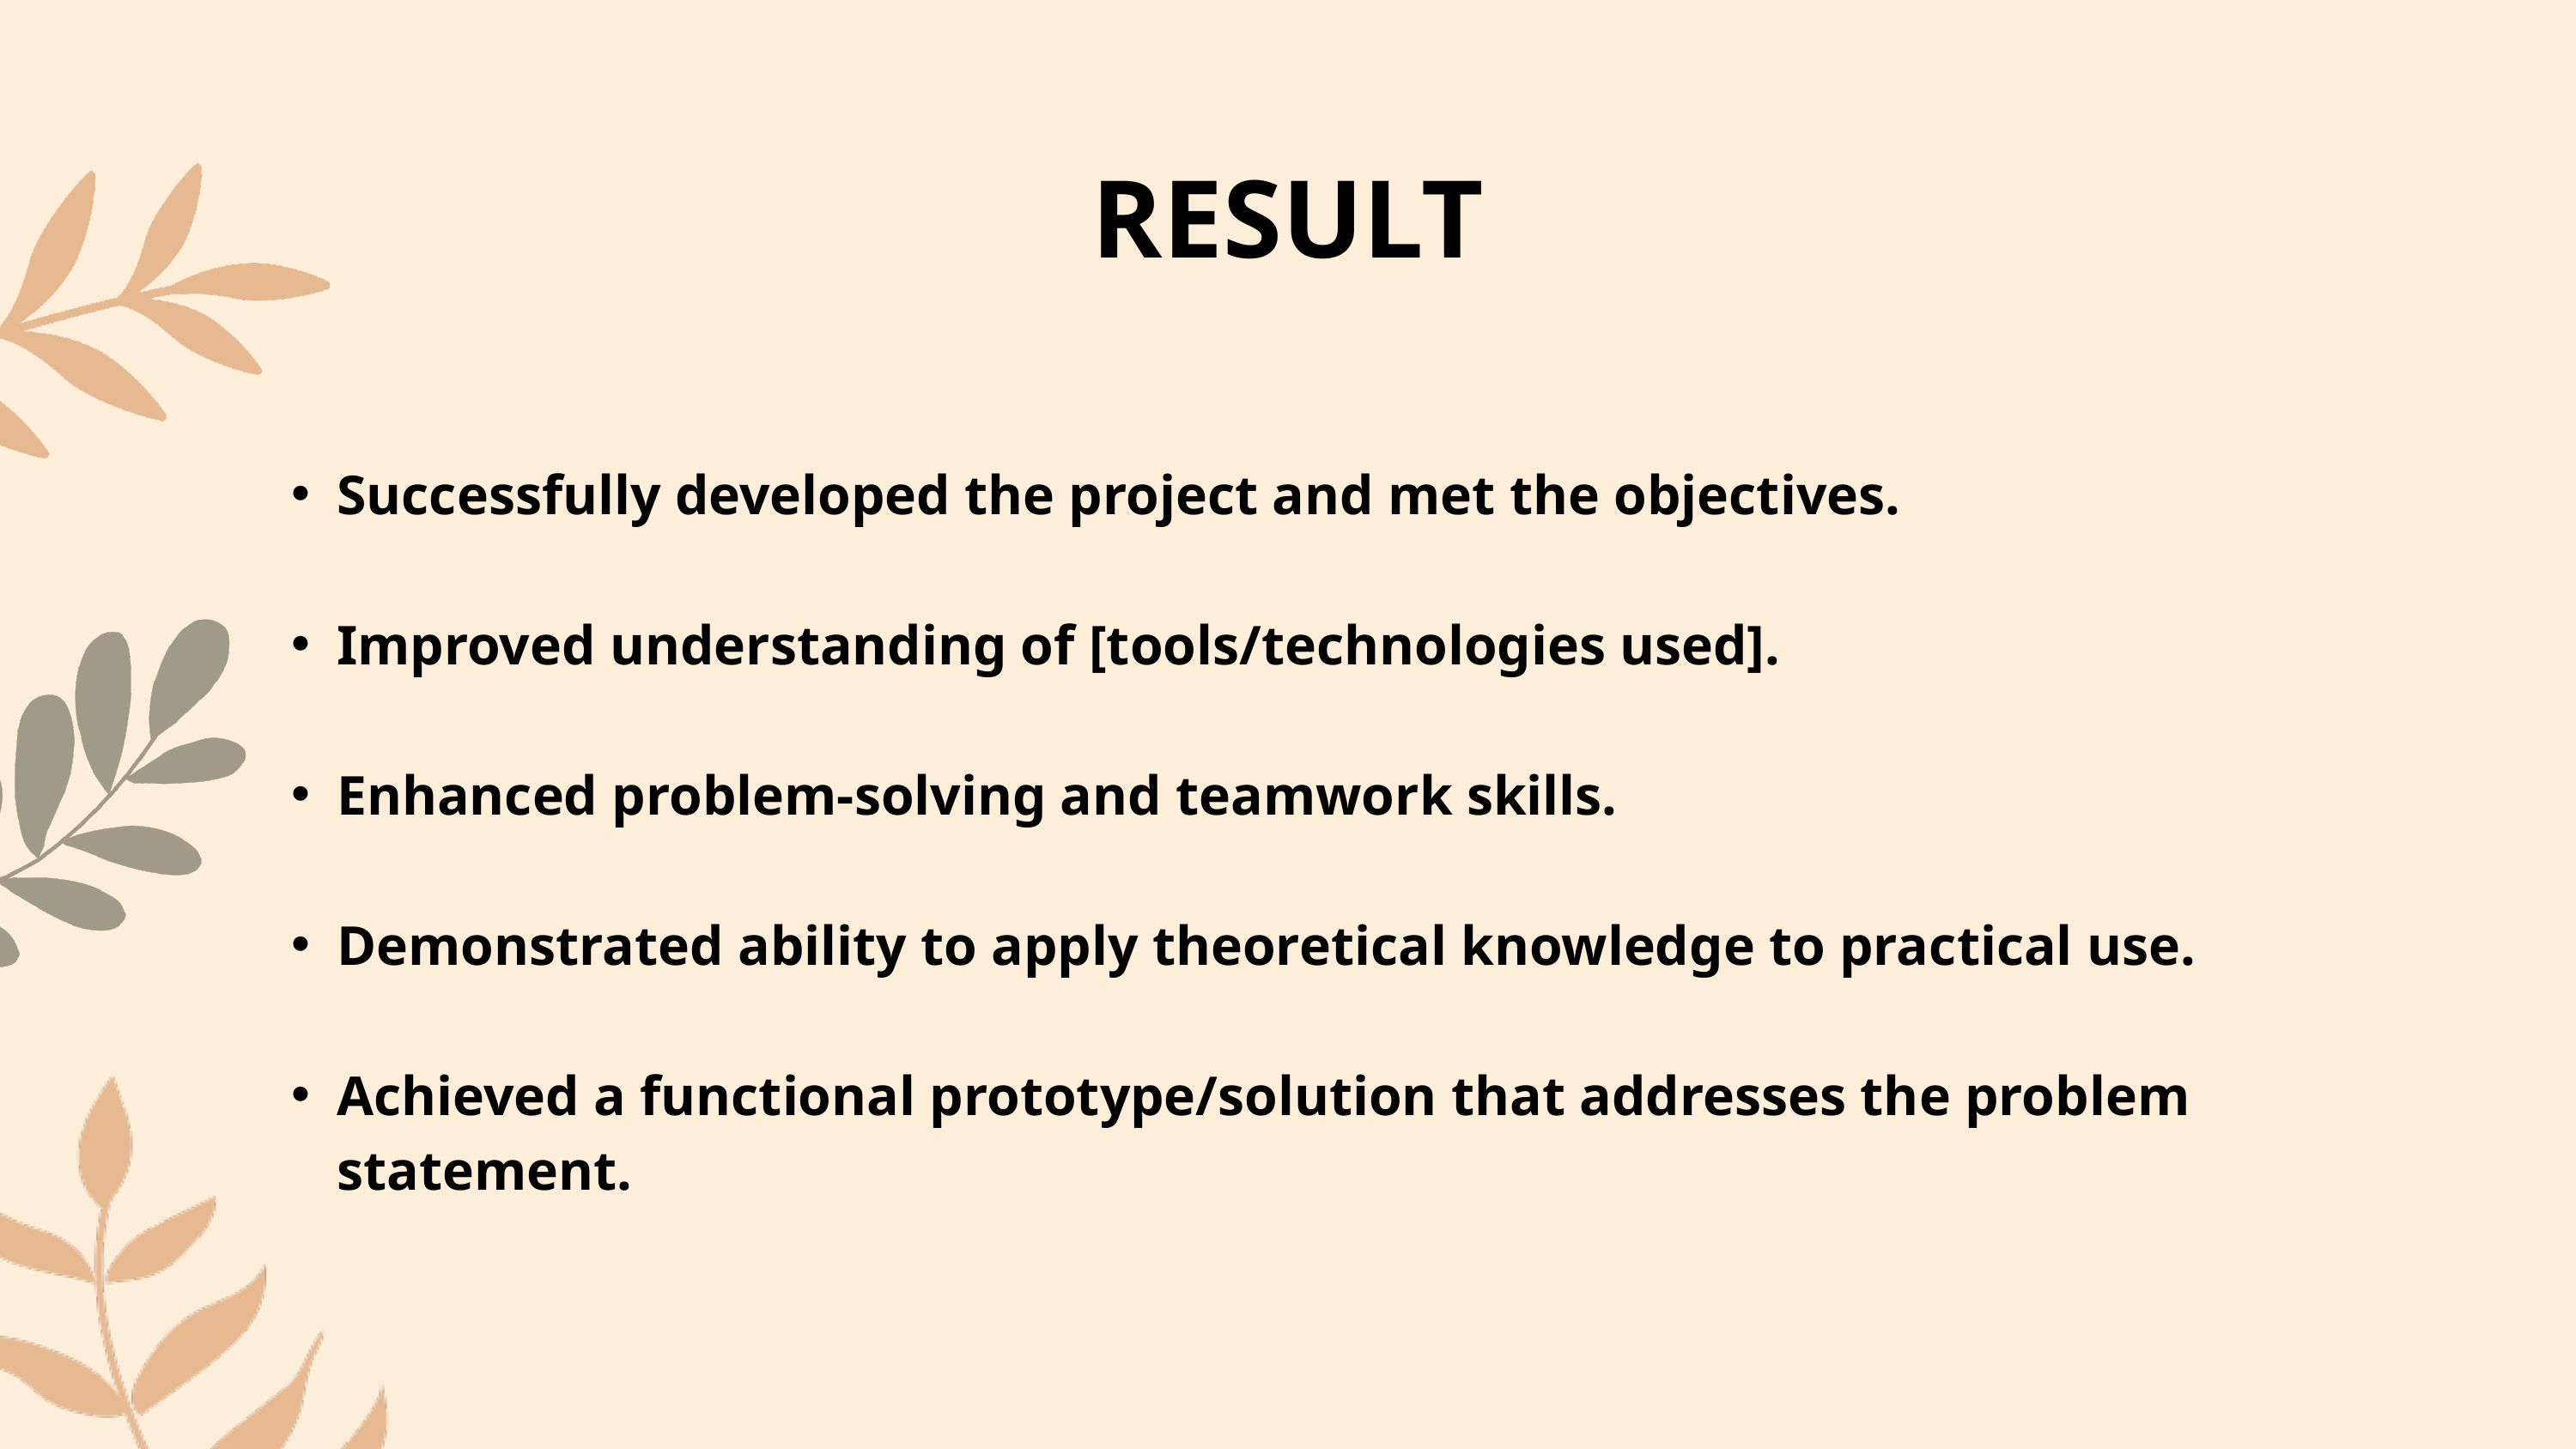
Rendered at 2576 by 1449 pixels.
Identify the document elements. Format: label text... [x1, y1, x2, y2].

text_box [0, 619, 246, 1077]
text_box [0, 1076, 389, 1449]
text_box Successfully developed the project and met the objectives. Improved understanding of [tools/technologies used]. Enhanced problem-solving and teamwork skills. Demonstrated ability to apply theoretical knowledge to practical use. Achieved a functional prototype/solution that addresses the problem statement. [246, 450, 2455, 1202]
text_box [0, 0, 331, 458]
text_box RESULT [1088, 129, 1488, 279]
